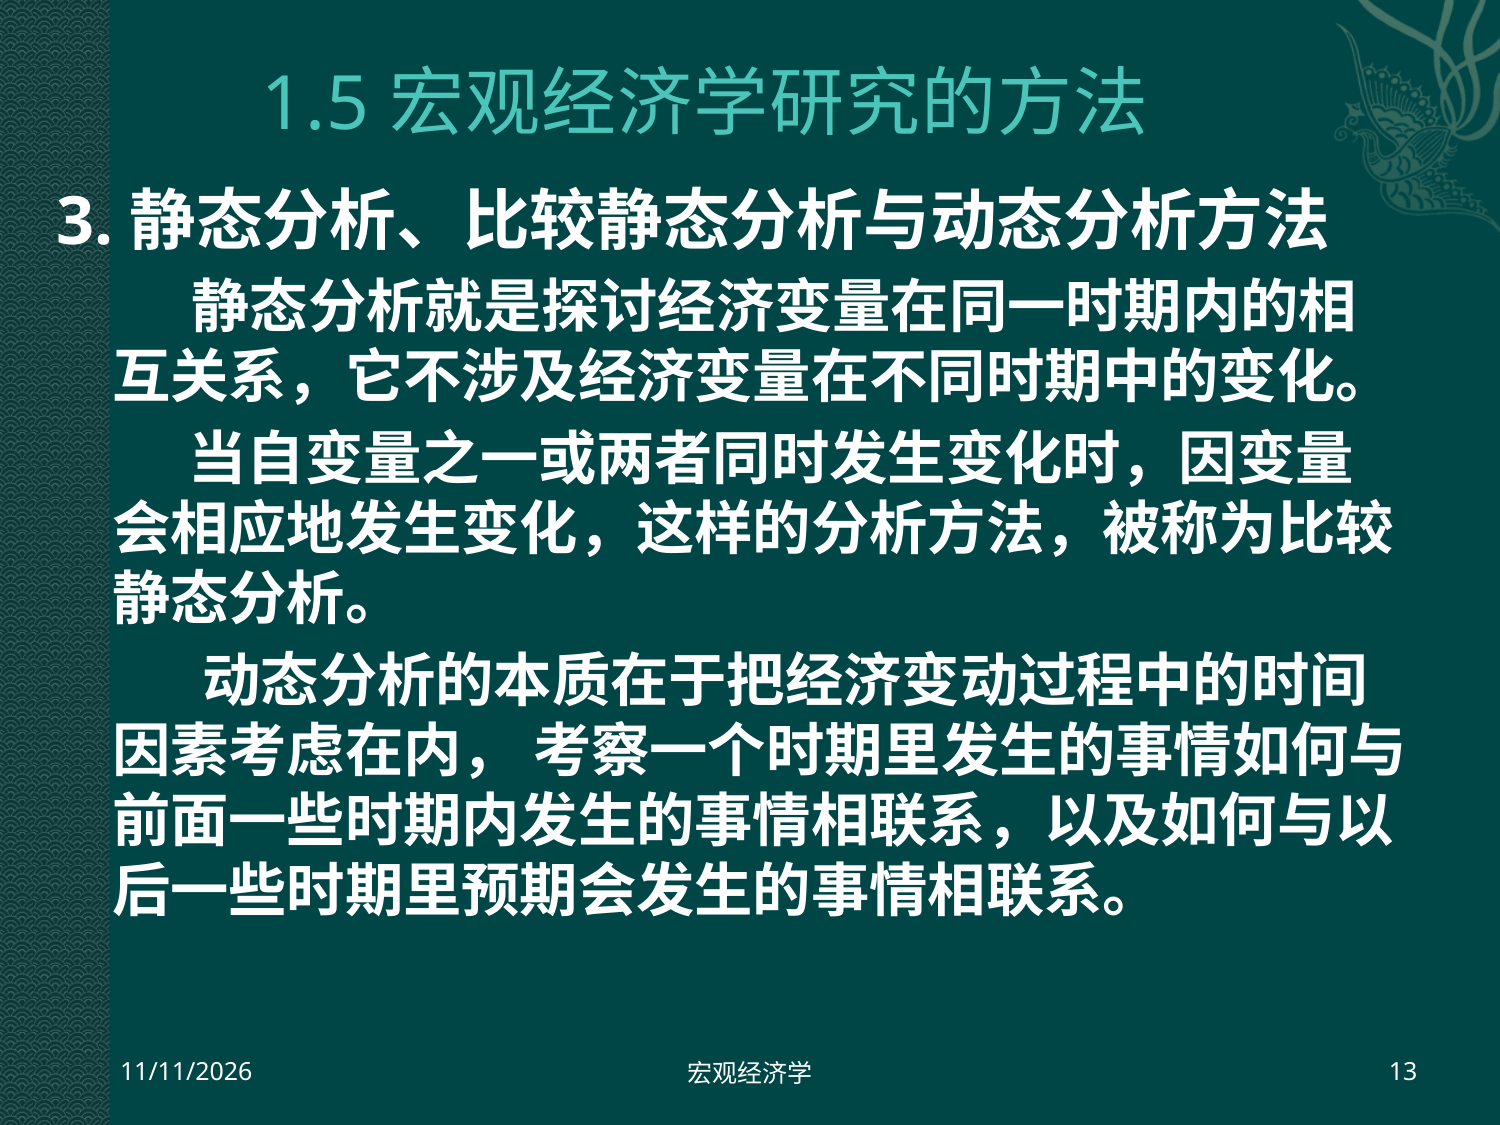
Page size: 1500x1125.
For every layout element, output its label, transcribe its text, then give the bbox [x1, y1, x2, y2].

picture [0, 0, 110, 1125]
title 1.5宏观经济学研究的方法 [46, 46, 1364, 154]
list 3.静态分析、比较静态分析与动态分析方法 静态分析就是探讨经济变量在同一时期内的相互关系，它不涉及经济变量在不同时期中的变化。 当自变量之一或两者同时发生变化时，因变量会相应地发生变化，这样的分析方法，被称为比较静态分析。 动态分析的本质在于把经济变动过程中的时间因素考虑在内， 考察一个时期里发生的事情如何与前面一些时期内发生的事情相联系，以及如何与以后一些时期里预期会发生的事情相联系。 [41, 170, 1424, 1021]
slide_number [75, 1042, 425, 1103]
slide_number 13 [1074, 1042, 1425, 1103]
footer 宏观经济学 [512, 1042, 988, 1103]
